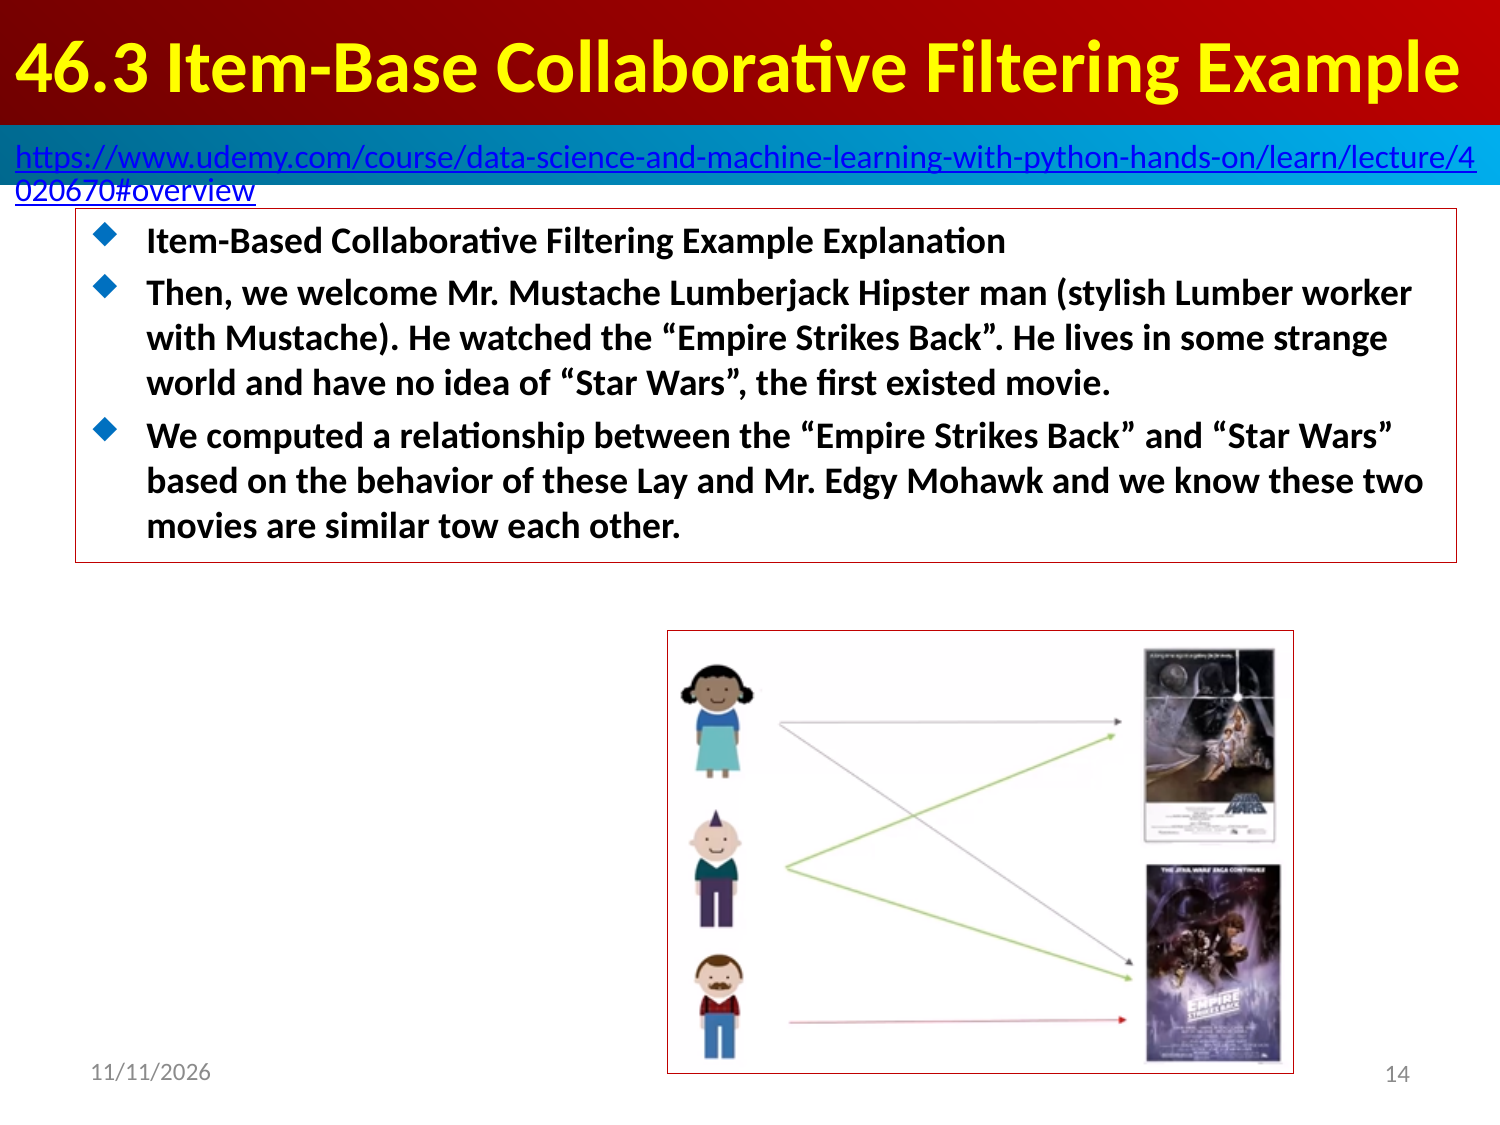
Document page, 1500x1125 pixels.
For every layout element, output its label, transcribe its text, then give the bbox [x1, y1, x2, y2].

title 46.3 Item-Base Collaborative Filtering Example [0, 0, 1500, 125]
picture [666, 629, 1295, 1075]
subtitle Item-Based Collaborative Filtering Example Explanation Then, we welcome Mr. Mustache Lumberjack Hipster man (stylish Lumber worker with Mustache). He watched the “Empire Strikes Back”. He lives in some strange world and have no idea of “Star Wars”, the first existed movie. We computed a relationship between the “Empire Strikes Back” and “Star Wars” based on the behavior of these Lay and Mr. Edgy Mohawk and we know these two movies are similar tow each other. [75, 208, 1457, 563]
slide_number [75, 1040, 425, 1101]
slide_number 14 [1074, 1042, 1425, 1103]
text_box https://www.udemy.com/course/data-science-and-machine-learning-with-python-hands-on/learn/lecture/4020670#overview [0, 125, 1500, 185]
